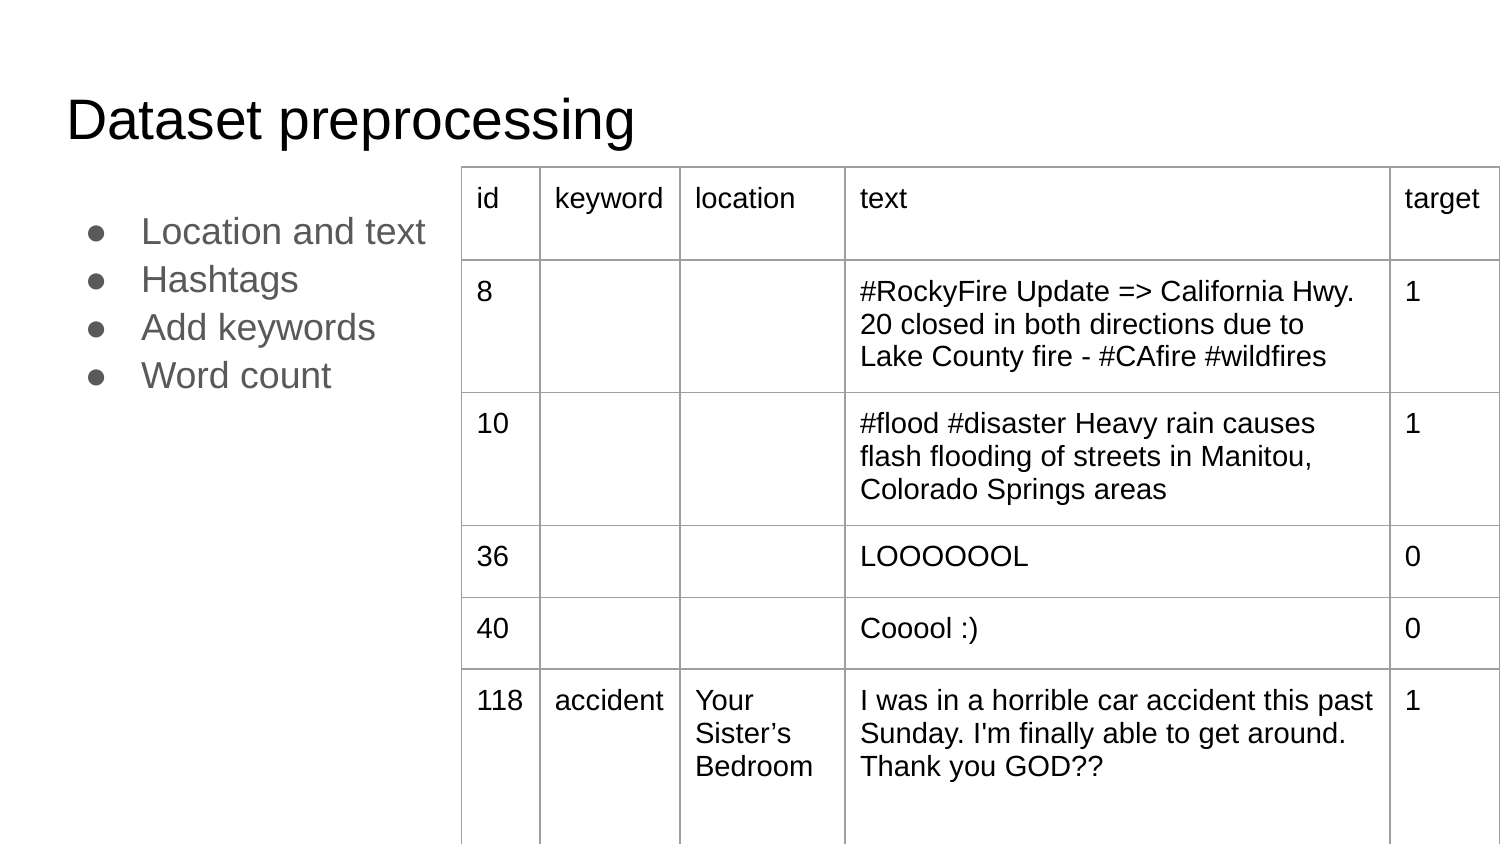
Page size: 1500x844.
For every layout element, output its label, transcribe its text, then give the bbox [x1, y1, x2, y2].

table_cell [541, 393, 679, 525]
table_cell 8 [462, 261, 539, 392]
table_cell 0 [1391, 598, 1499, 668]
table_cell 118 [462, 670, 539, 844]
table_cell 40 [462, 598, 539, 668]
table_header keyword [541, 168, 679, 259]
table_cell [681, 261, 844, 392]
table_cell 10 [462, 393, 539, 525]
table_cell #RockyFire Update => California Hwy. 20 closed in both directions due to Lake County fire - #CAfire #wildfires [846, 261, 1389, 392]
table_cell 1 [1391, 670, 1499, 844]
table_header text [846, 168, 1389, 259]
table_cell Your Sister’s Bedroom [681, 670, 844, 844]
table_header id [462, 168, 539, 259]
table_cell [681, 393, 844, 525]
table_cell Cooool :) [846, 598, 1389, 668]
table_header location [681, 168, 844, 259]
table_cell [541, 526, 679, 597]
table_cell [681, 598, 844, 668]
table_cell #flood #disaster Heavy rain causes flash flooding of streets in Manitou, Colorado Springs areas [846, 393, 1389, 525]
table_cell I was in a horrible car accident this past Sunday. I'm finally able to get around. Thank you GOD?? [846, 670, 1389, 844]
list Location and text Hashtags Add keywords Word count [51, 189, 461, 750]
title Dataset preprocessing [51, 72, 1449, 167]
table_cell 0 [1391, 526, 1499, 597]
table_cell [681, 526, 844, 597]
table_cell accident [541, 670, 679, 844]
table_header target [1391, 168, 1499, 259]
table_cell 36 [462, 526, 539, 597]
table_cell [541, 261, 679, 392]
table_cell 1 [1391, 393, 1499, 525]
table_cell [541, 598, 679, 668]
table_cell 1 [1391, 261, 1499, 392]
table_cell LOOOOOOL [846, 526, 1389, 597]
